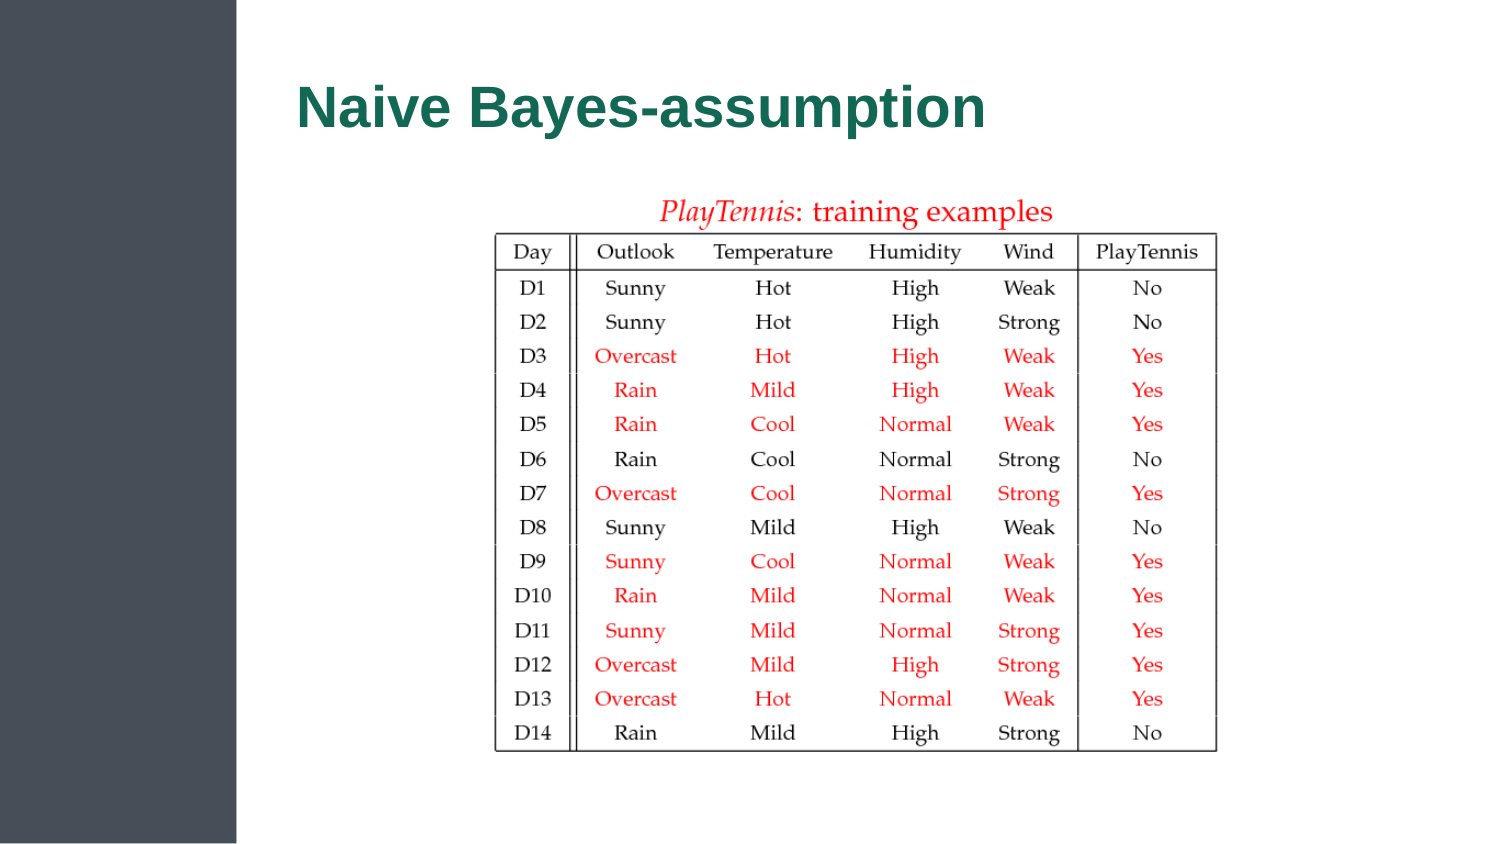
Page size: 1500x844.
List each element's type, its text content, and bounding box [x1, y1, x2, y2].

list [487, 196, 1220, 754]
title Naive Bayes-assumption [281, 33, 1425, 175]
picture [0, 0, 1500, 844]
